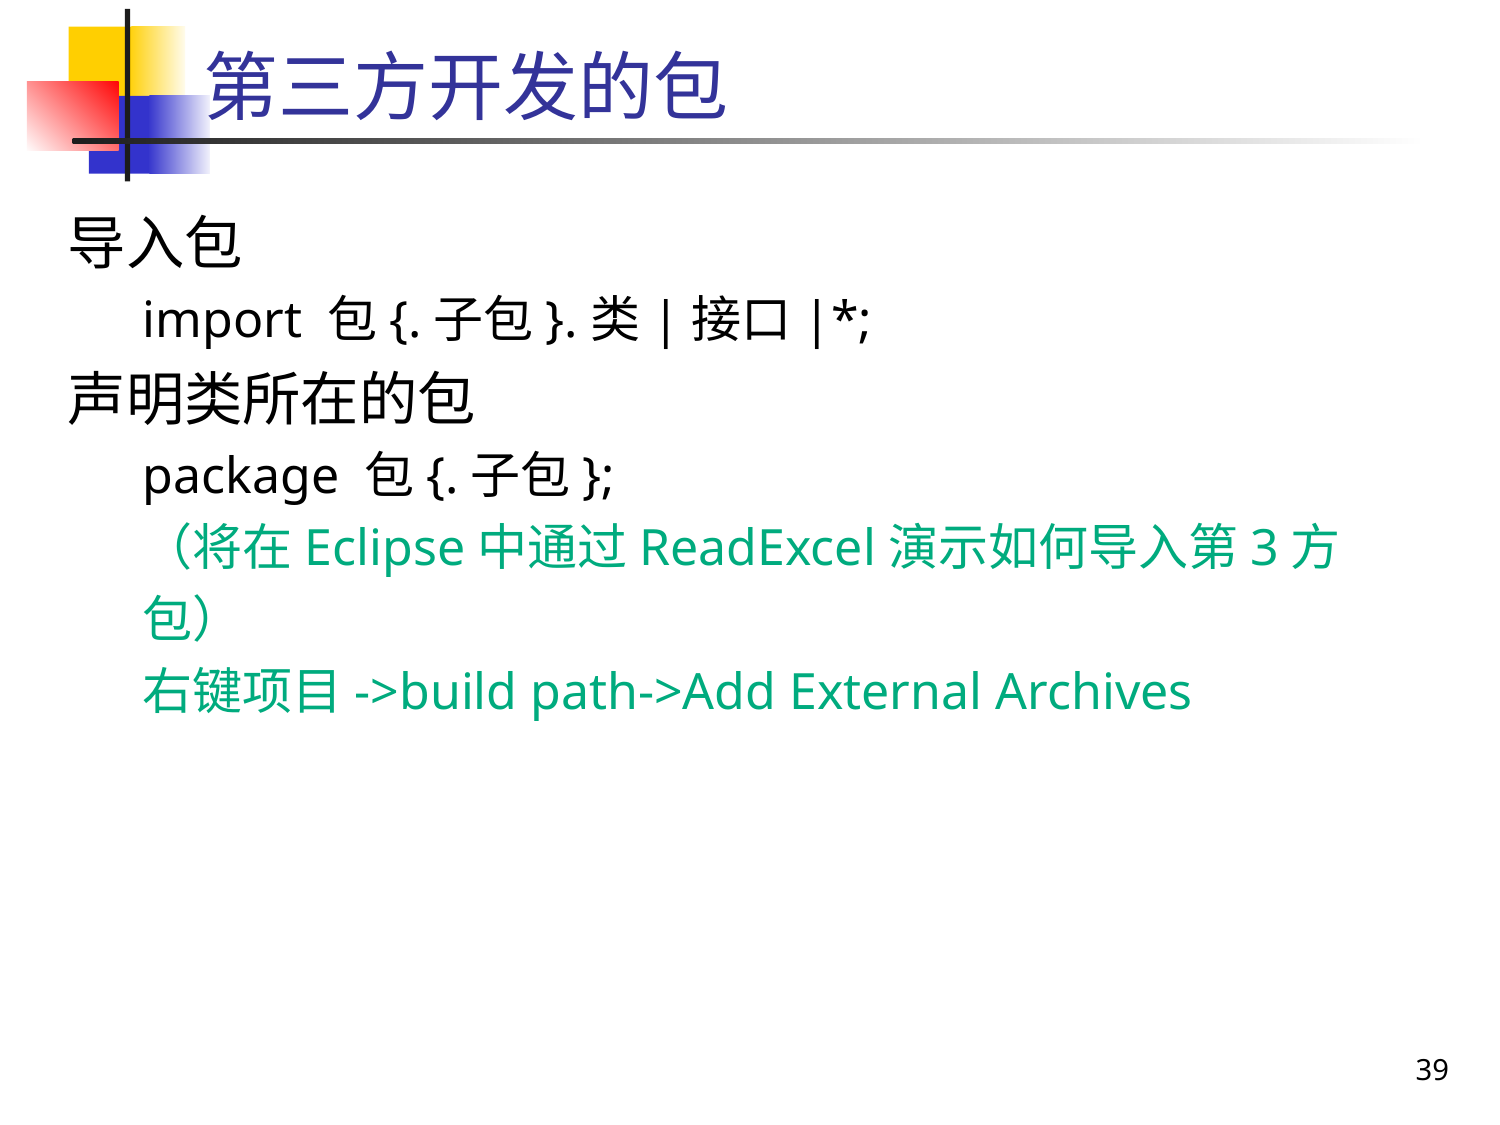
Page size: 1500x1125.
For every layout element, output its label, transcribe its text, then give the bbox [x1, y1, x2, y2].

text_box 第三方开发的包 [188, 0, 1468, 138]
slide_number 39 [1151, 1023, 1465, 1099]
text_box 导入包 import 包{.子包}.类|接口|*; 声明类所在的包 package 包{.子包}; （将在Eclipse中通过ReadExcel演示如何导入第3方包） 右键项目->build path->Add External Archives [53, 184, 1412, 728]
